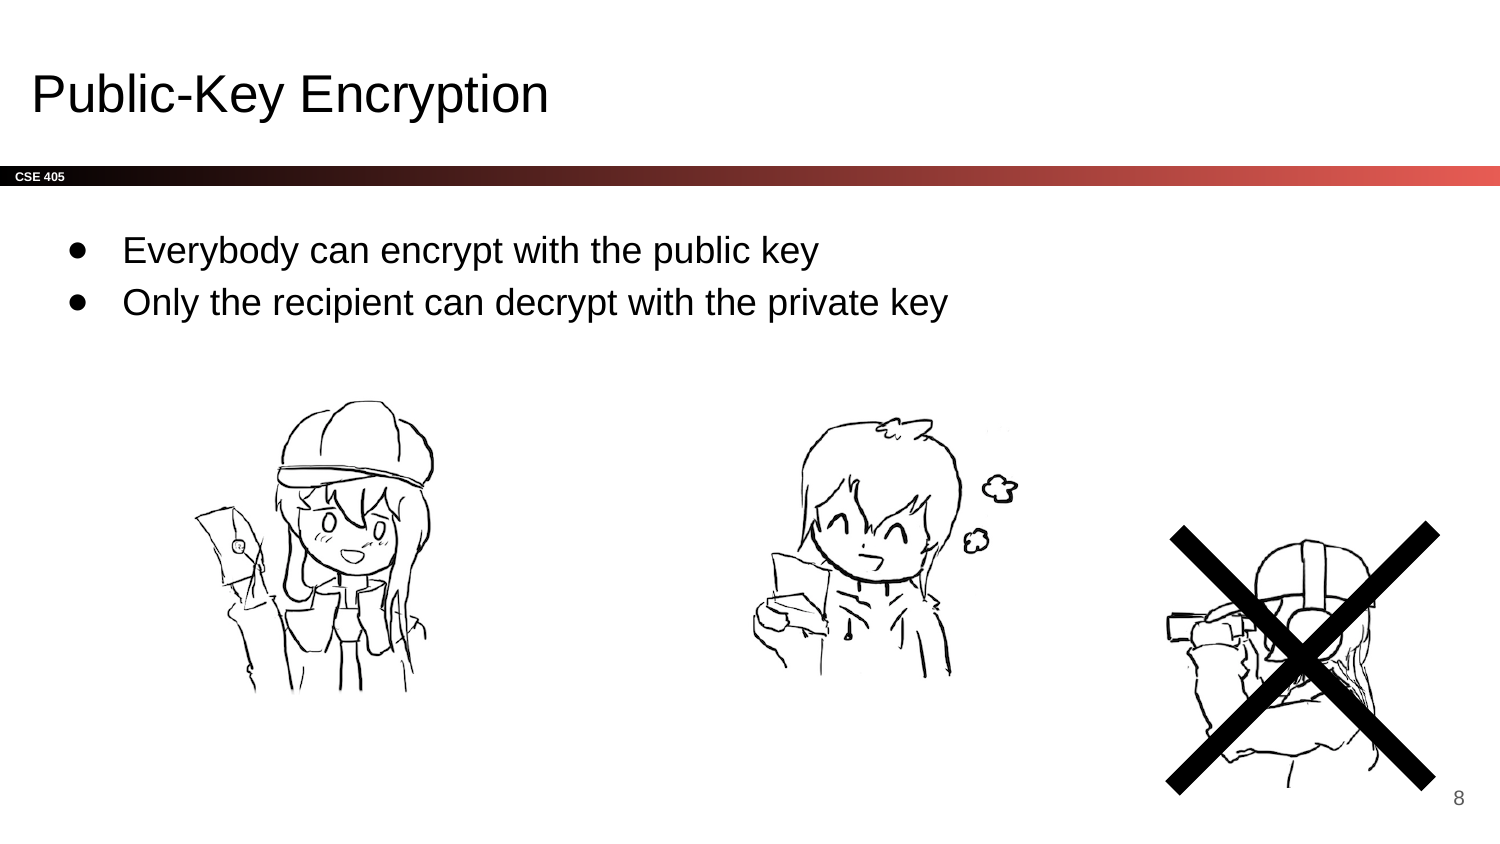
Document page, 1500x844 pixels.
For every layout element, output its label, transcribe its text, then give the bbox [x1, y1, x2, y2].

text_box [1435, 529, 1441, 541]
picture [729, 409, 1037, 696]
slide_number ‹#› [1389, 764, 1480, 830]
title Public-Key Encryption [16, 44, 1415, 139]
list Everybody can encrypt with the public key Only the recipient can decrypt with the private key [32, 204, 1431, 823]
picture [166, 391, 500, 696]
picture [1137, 517, 1431, 789]
